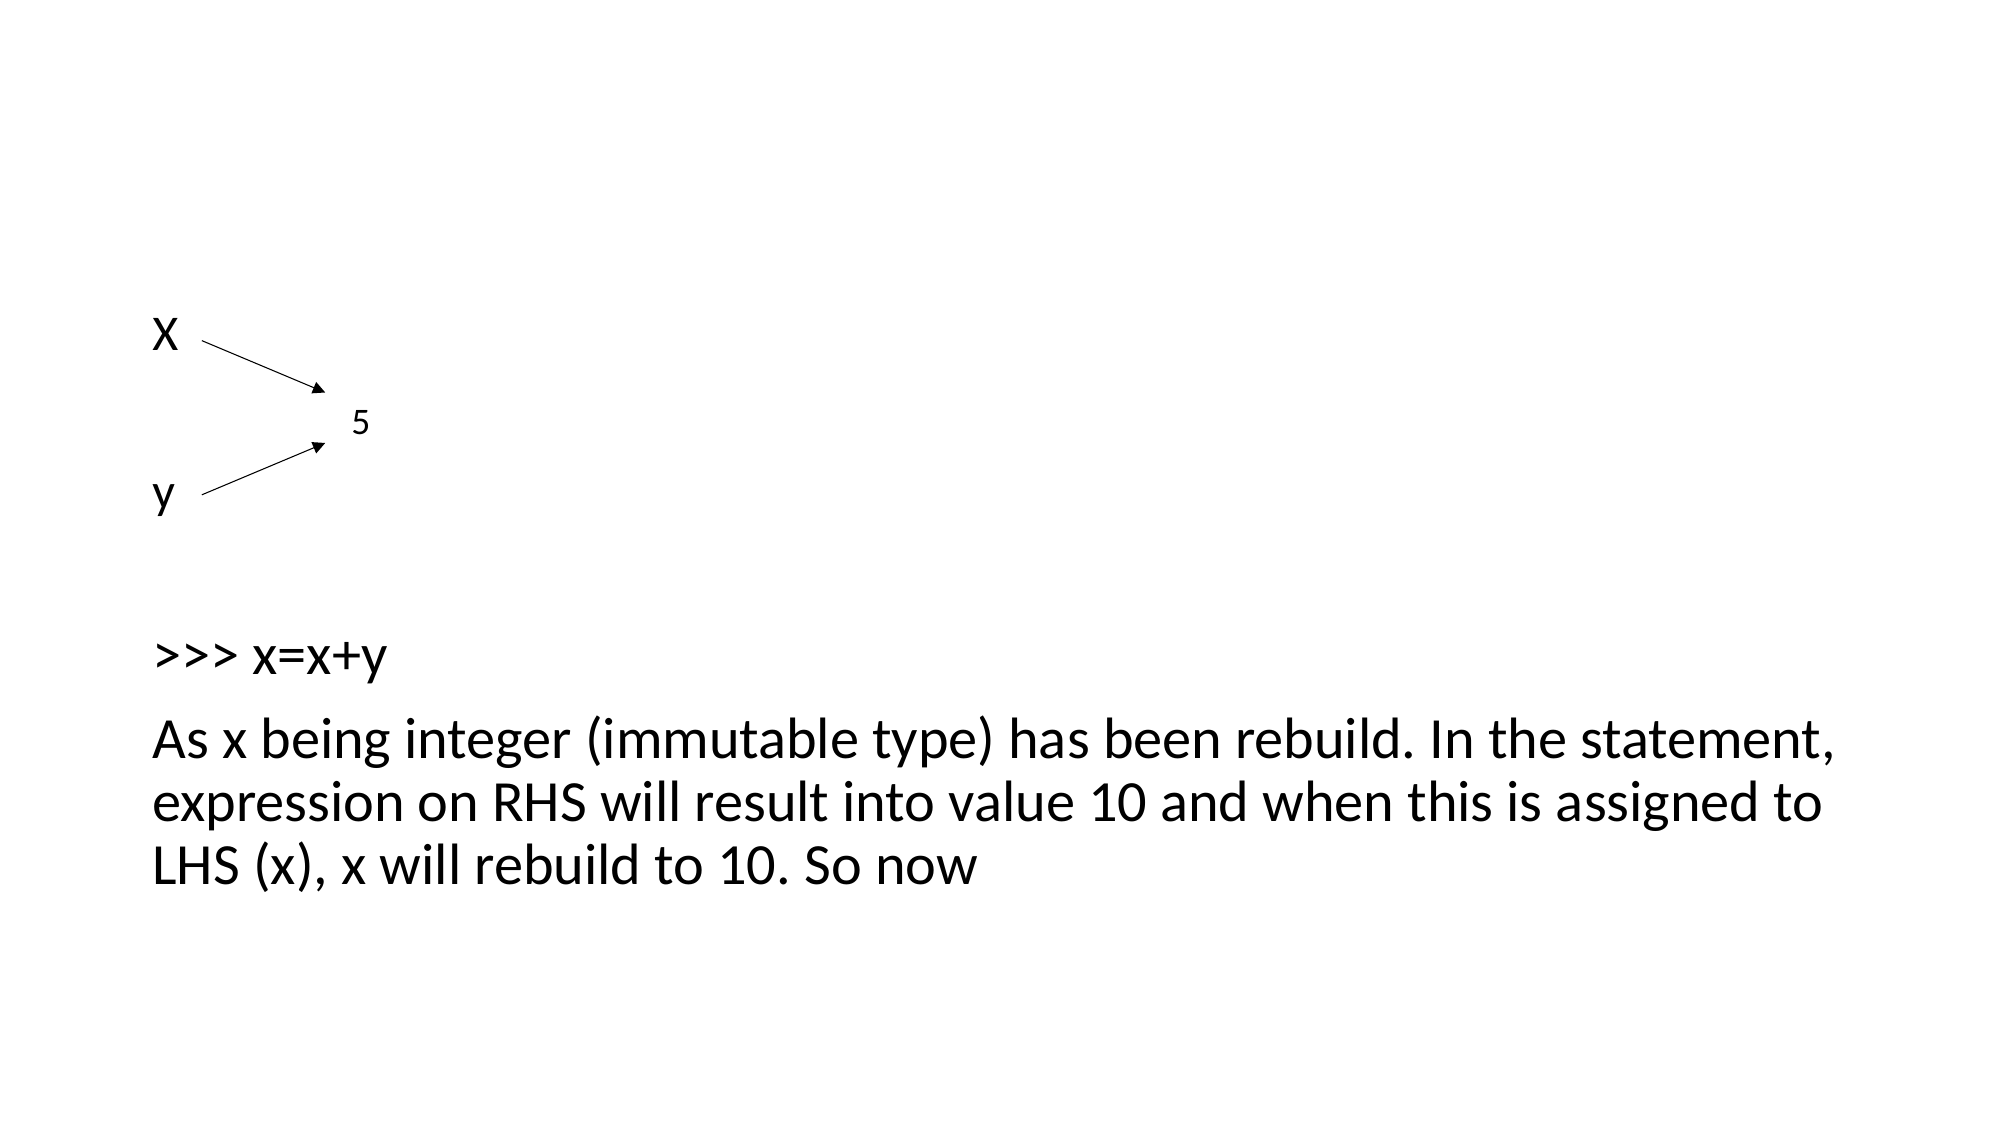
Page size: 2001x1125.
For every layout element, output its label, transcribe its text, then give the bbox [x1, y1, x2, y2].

list X y >>> x=x+y As x being integer (immutable type) has been rebuild. In the statement, expression on RHS will result into value 10 and when this is assigned to LHS (x), x will rebuild to 10. So now [137, 299, 1863, 1014]
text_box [201, 340, 326, 393]
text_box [201, 442, 326, 495]
text_box 5 [336, 389, 407, 450]
